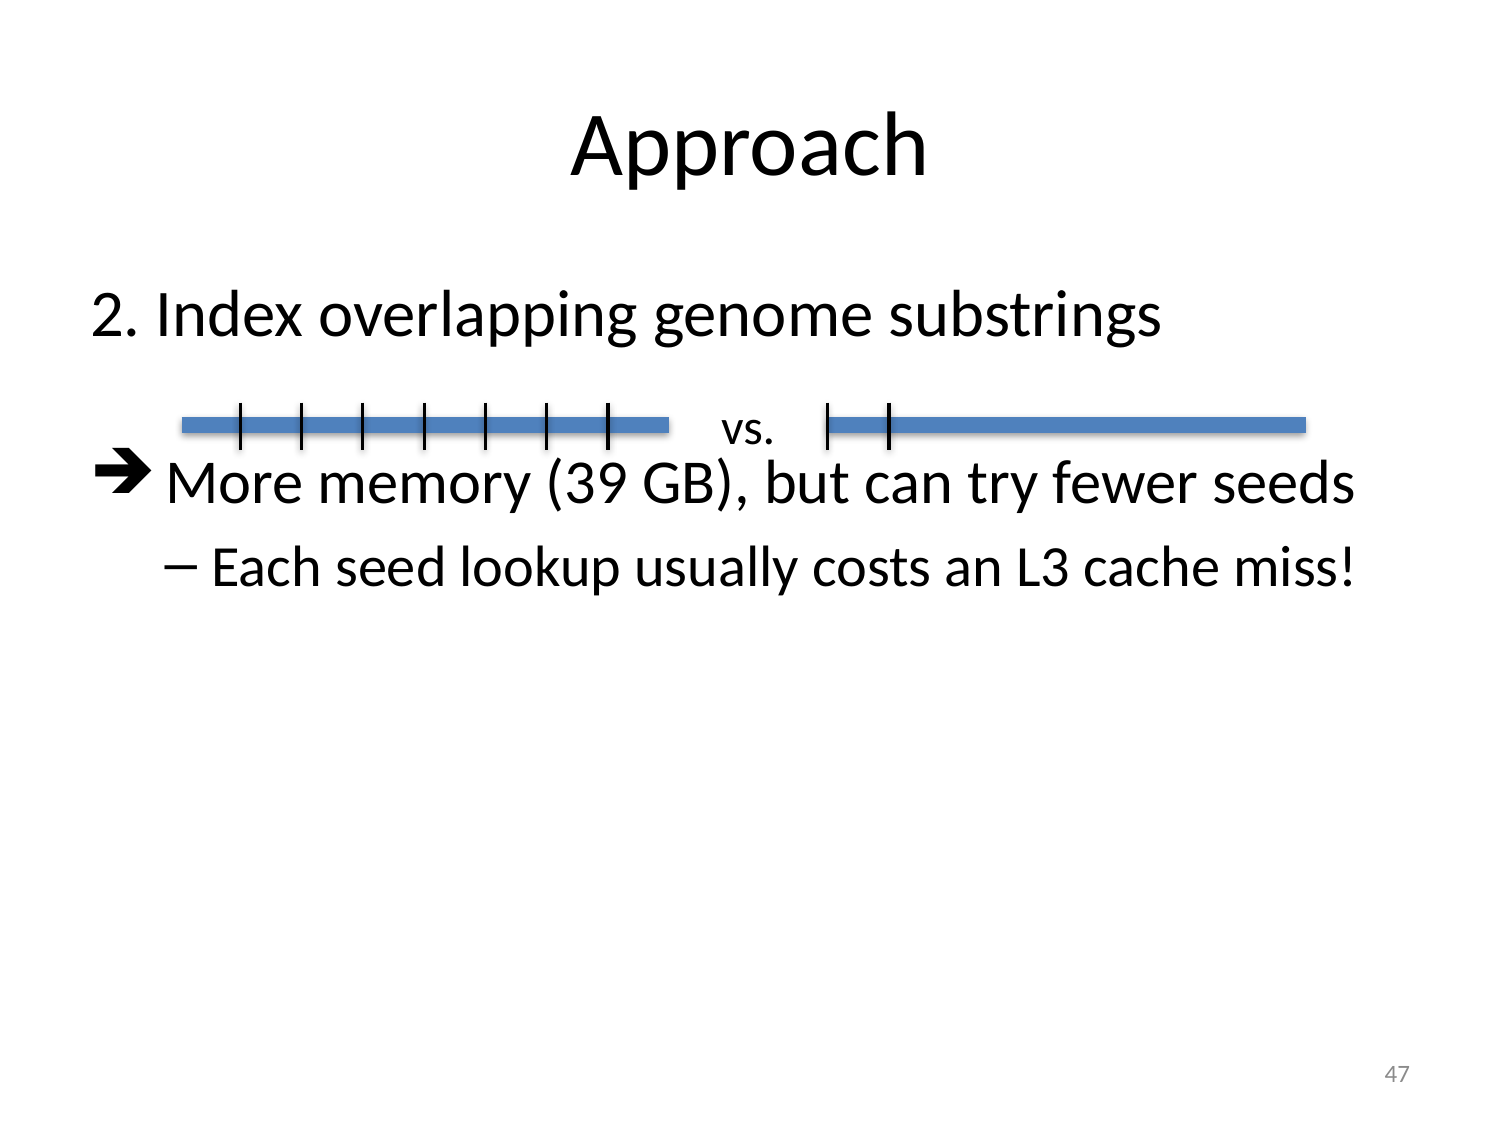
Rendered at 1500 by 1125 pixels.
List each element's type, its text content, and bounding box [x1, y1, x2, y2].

list 2. Index overlapping genome substrings More memory (39 GB), but can try fewer seeds Each seed lookup usually costs an L3 cache miss! [75, 262, 1425, 1005]
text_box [239, 402, 609, 451]
text_box vs. [706, 387, 791, 462]
title Approach [75, 45, 1425, 233]
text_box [827, 402, 890, 451]
slide_number 46 [1074, 1042, 1425, 1103]
